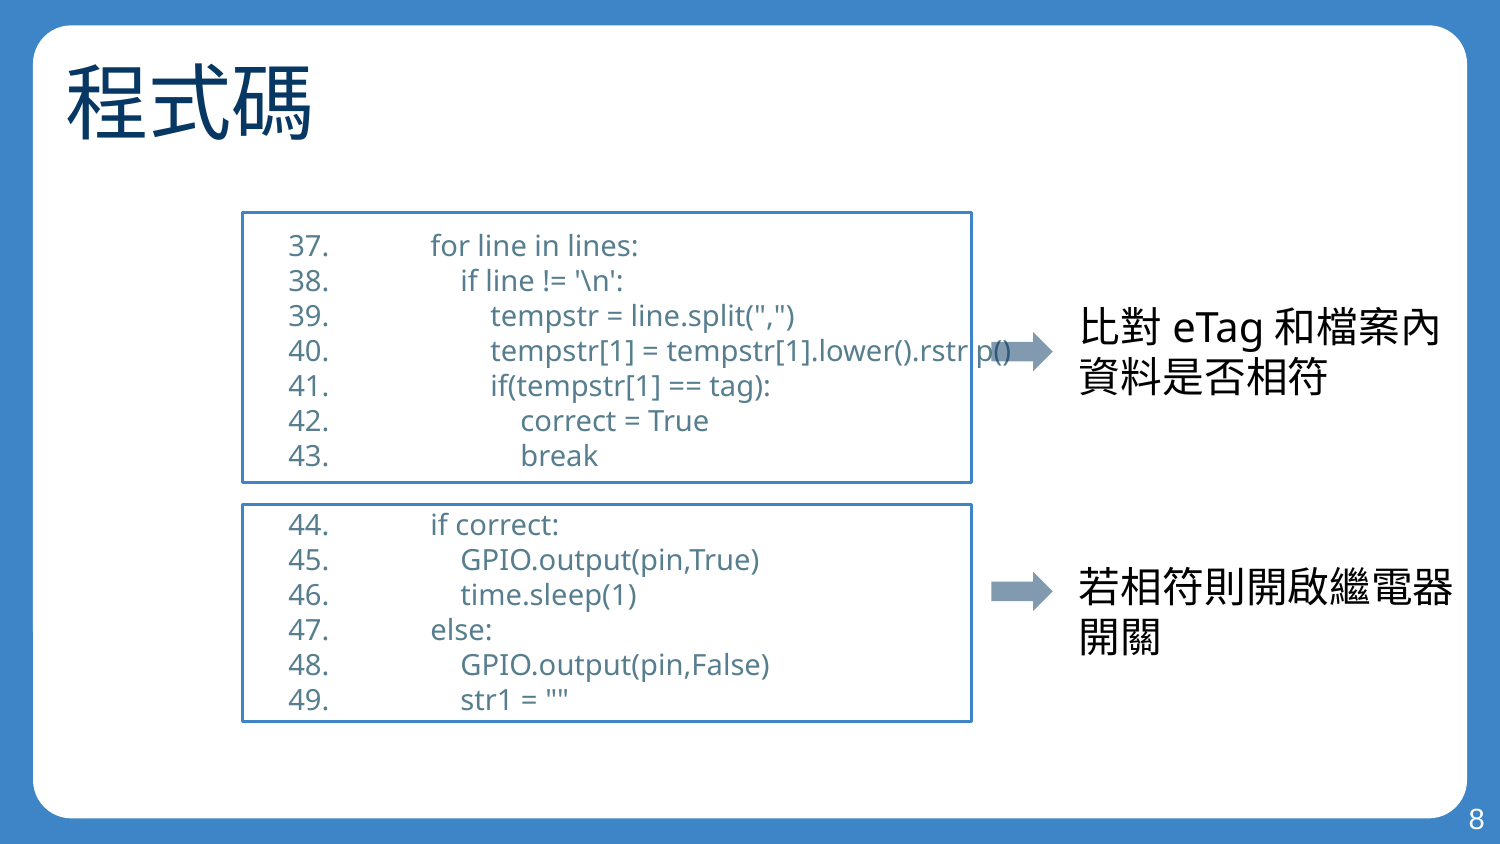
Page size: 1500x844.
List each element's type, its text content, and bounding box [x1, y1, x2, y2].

text_box 比對eTag和檔案內 資料是否相符 [1063, 286, 1500, 416]
text_box [991, 571, 1053, 612]
text_box [242, 504, 972, 722]
text_box [242, 212, 972, 483]
text_box 8 [1453, 793, 1500, 843]
title 程式碼 [50, 52, 381, 166]
text_box [991, 332, 1053, 372]
text_box 若相符則開啟繼電器開關 [1063, 545, 1500, 676]
text_box for line in lines: if line != '\n': tempstr = line.split(",") tempstr[1] = tempstr[1].lower().rstrip() if(tempstr[1] == tag): correct = True break if correct: GPIO.output(pin,True) time.sleep(1) else: GPIO.output(pin,False) str1 = "" [250, 212, 1193, 732]
